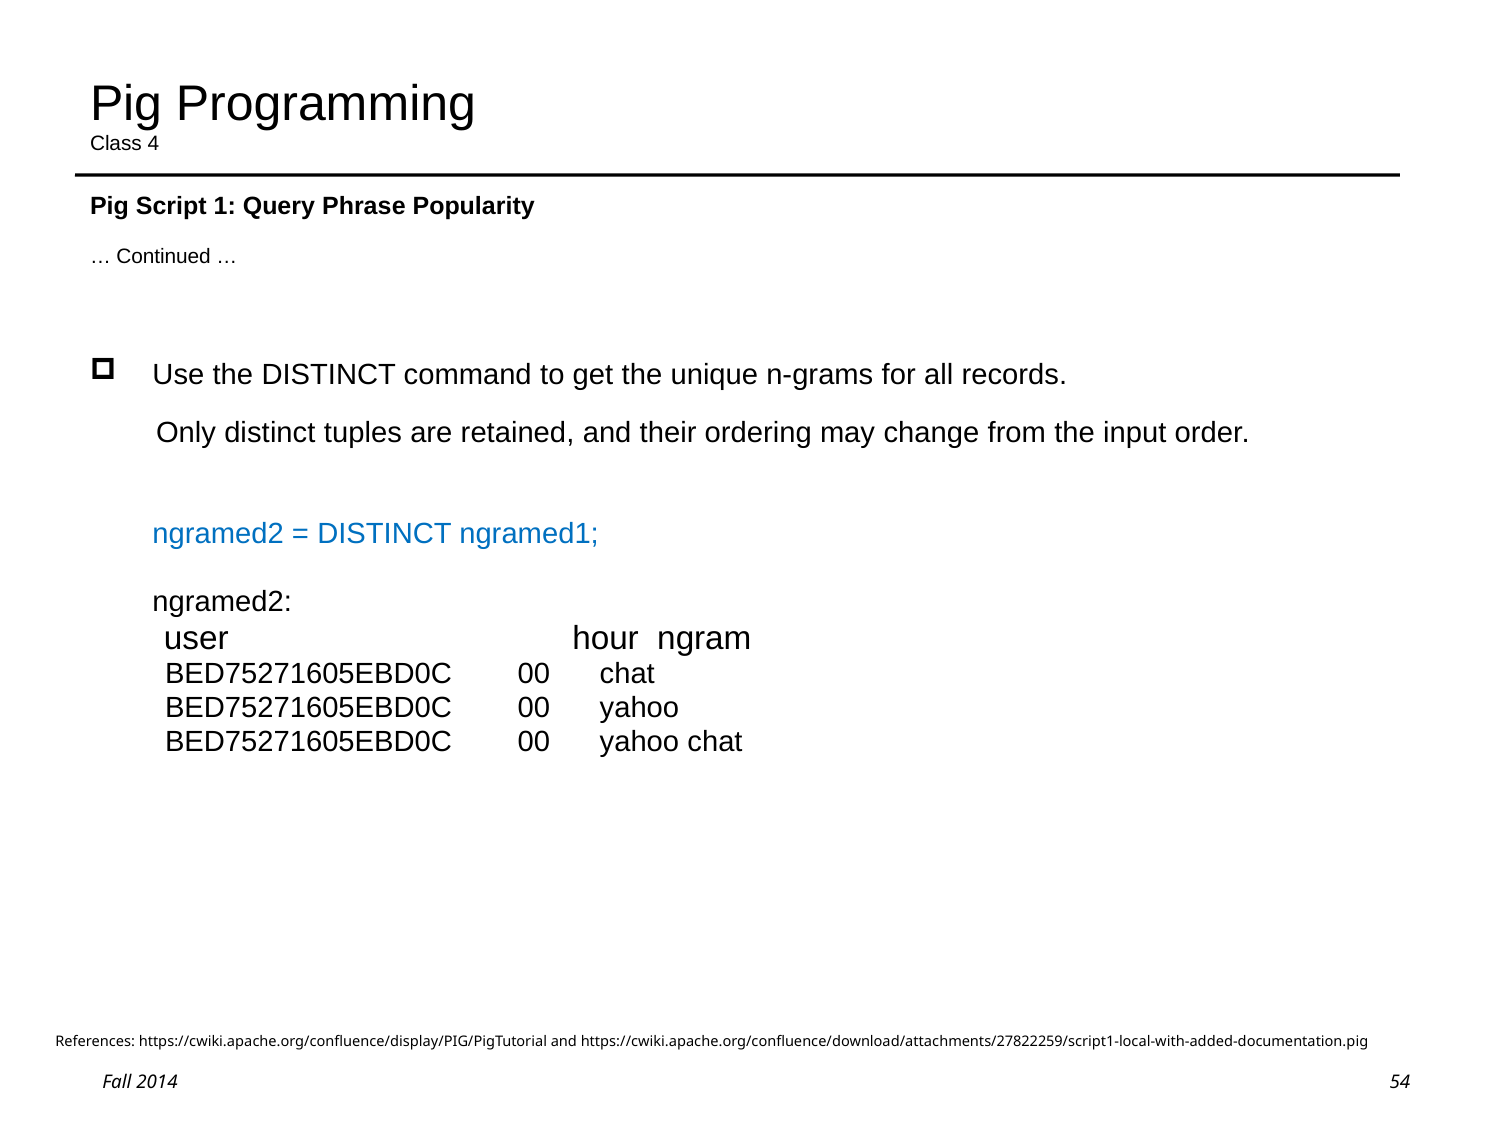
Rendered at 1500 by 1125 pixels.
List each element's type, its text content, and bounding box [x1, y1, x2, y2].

text_box References: https://cwiki.apache.org/confluence/display/PIG/PigTutorial and https://cwiki.apache.org/confluence/download/attachments/27822259/script1-local-with-added-documentation.pig [40, 1024, 1500, 1058]
list Pig Script 1: Query Phrase Popularity … Continued … Use the DISTINCT command to get the unique n-grams for all records. Only distinct tuples are retained, and their ordering may change from the input order. ngramed2 = DISTINCT ngramed1; ngramed2: user hour ngram BED75271605EBD0C 00 chat BED75271605EBD0C 00 yahoo BED75271605EBD0C 00 yahoo chat [75, 187, 1425, 1006]
title Pig Programming Class 4 [75, 45, 1425, 163]
slide_number 54 [1074, 1062, 1425, 1100]
